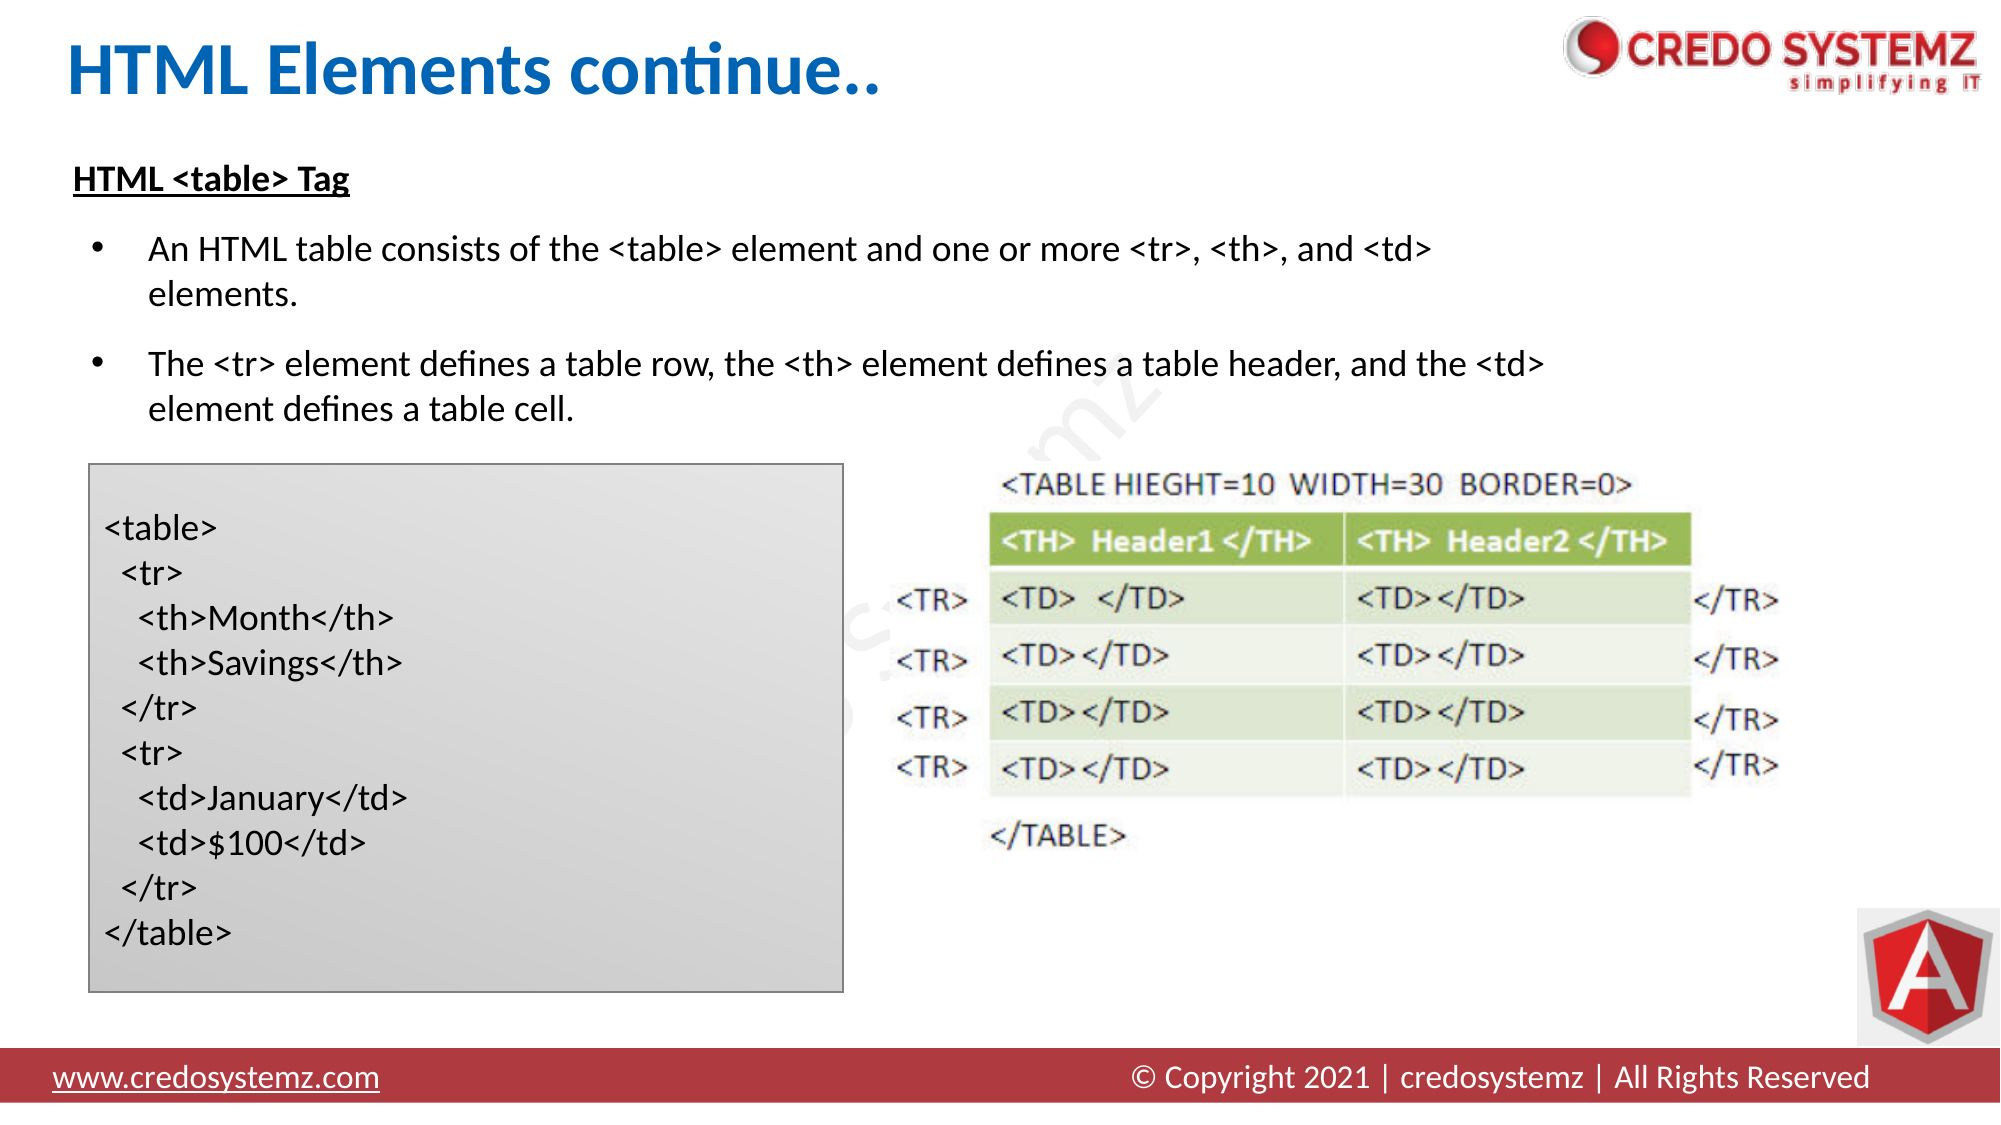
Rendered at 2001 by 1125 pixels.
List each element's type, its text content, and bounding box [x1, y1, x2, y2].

text_box HTML Elements continue.. [52, 22, 1659, 126]
text_box www.credosystemz.com © Copyright 2021 | credosystemz | All Rights Reserved [0, 1048, 2000, 1103]
picture [1857, 908, 2000, 1046]
picture [1561, 15, 1982, 95]
text_box HTML <table> Tag An HTML table consists of the <table> element and one or more <tr>, <th>, and <td> elements. The <tr> element defines a table row, the <th> element defines a table header, and the <td> element defines a table cell. [58, 124, 1574, 595]
picture [890, 461, 1786, 853]
text_box <table> <tr> <th>Month</th> <th>Savings</th> </tr> <tr> <td>January</td> <td>$100</td> </tr> </table> [88, 463, 844, 993]
